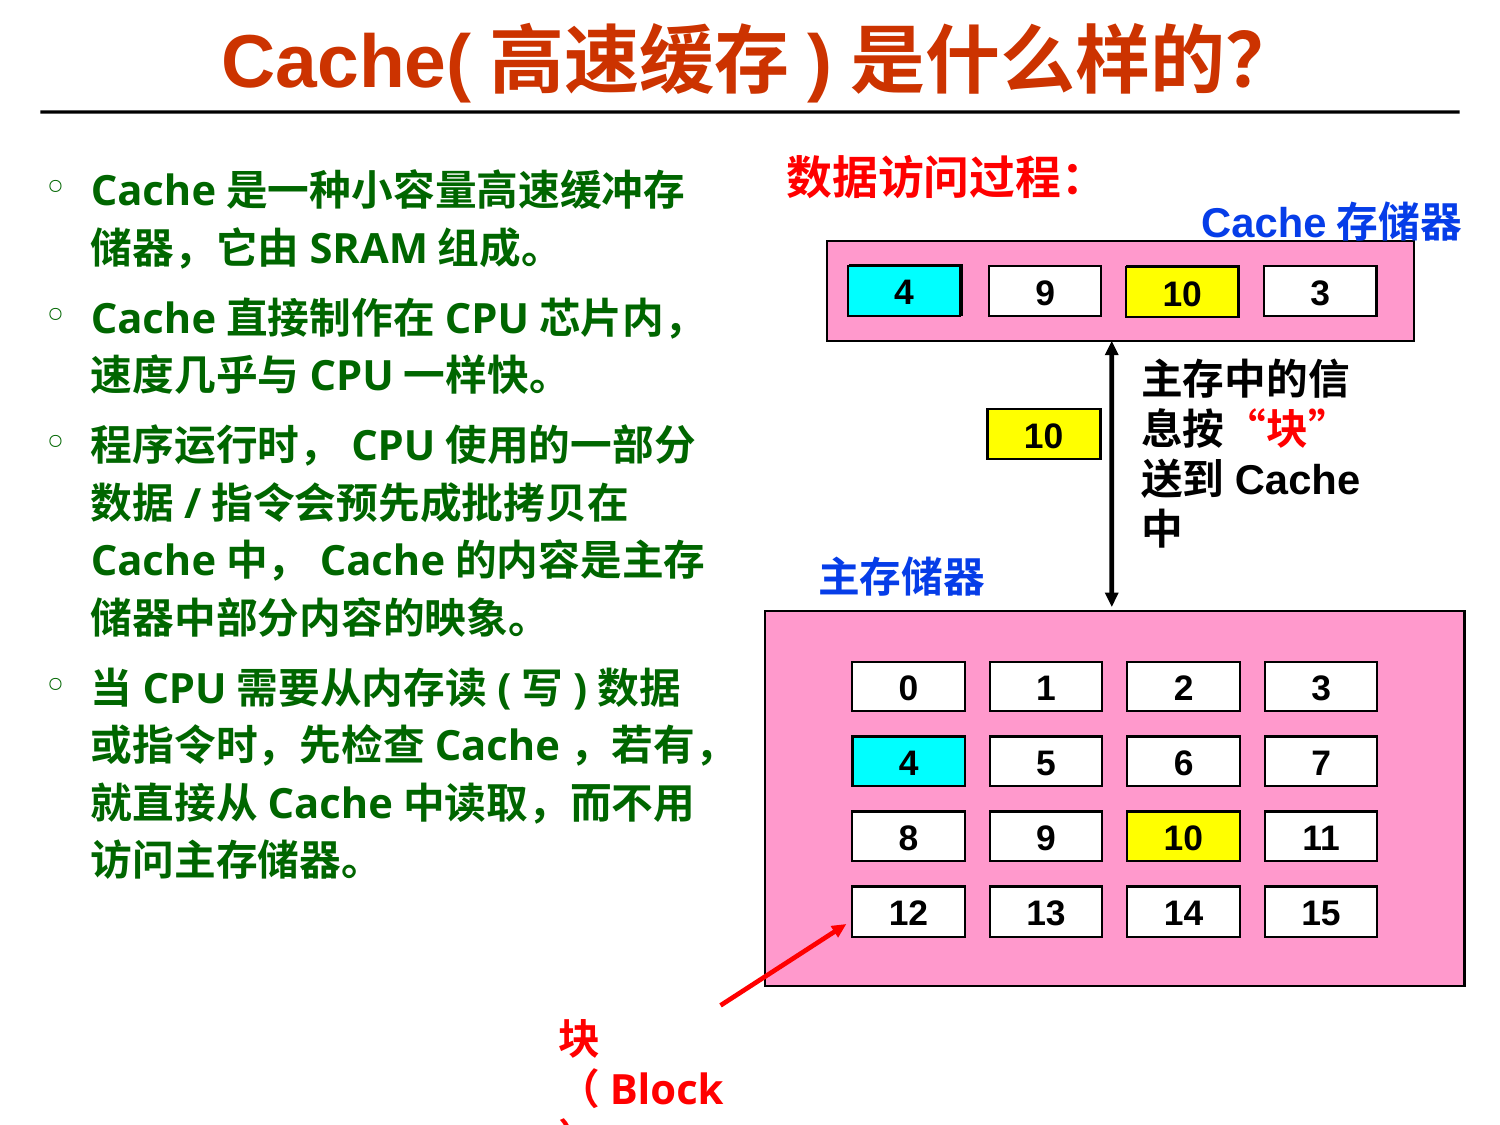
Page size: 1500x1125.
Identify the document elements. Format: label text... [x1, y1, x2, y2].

text_box 9 [989, 811, 1103, 862]
text_box 12 [852, 886, 965, 937]
text_box Cache存储器 [1186, 188, 1477, 254]
text_box 主存中的信息按“块”送到Cache中 [1126, 345, 1400, 561]
text_box 7 [1264, 736, 1378, 787]
text_box 11 [1264, 811, 1378, 862]
text_box 4 [847, 265, 961, 316]
list Cache是一种小容量高速缓冲存储器，它由SRAM组成。 Cache直接制作在CPU芯片内，速度几乎与CPU一样快。 程序运行时，CPU使用的一部分数据/指令会预先成批拷贝在Cache中，Cache的内容是主存储器中部分内容的映象。 当CPU需要从内存读(写)数据或指令时，先检查Cache，若有，就直接从Cache中读取，而不用访问主存储器。 [31, 148, 729, 901]
text_box 数据访问过程： [786, 148, 1258, 204]
text_box 主存储器 [803, 543, 1001, 609]
text_box 3 [1264, 661, 1378, 712]
text_box 10 [1126, 267, 1239, 318]
text_box 14 [1127, 886, 1240, 937]
text_box 15 [1264, 886, 1378, 937]
text_box [764, 611, 1465, 987]
text_box 13 [989, 886, 1103, 937]
text_box 0 [852, 661, 965, 712]
text_box 块（Block） [558, 1012, 765, 1125]
text_box 3 [1264, 266, 1377, 317]
text_box 10 [987, 409, 1100, 459]
text_box [826, 241, 1414, 342]
text_box 8 [852, 811, 965, 862]
text_box 5 [989, 736, 1103, 787]
text_box 4 [852, 736, 966, 787]
text_box 1 [989, 661, 1103, 712]
text_box 9 [989, 266, 1102, 317]
text_box [720, 924, 847, 1006]
text_box [1105, 341, 1118, 607]
text_box 6 [1127, 736, 1240, 787]
text_box 10 [1127, 811, 1240, 862]
text_box 2 [1127, 661, 1240, 712]
title Cache(高速缓存)是什么样的？ [38, 20, 1485, 109]
